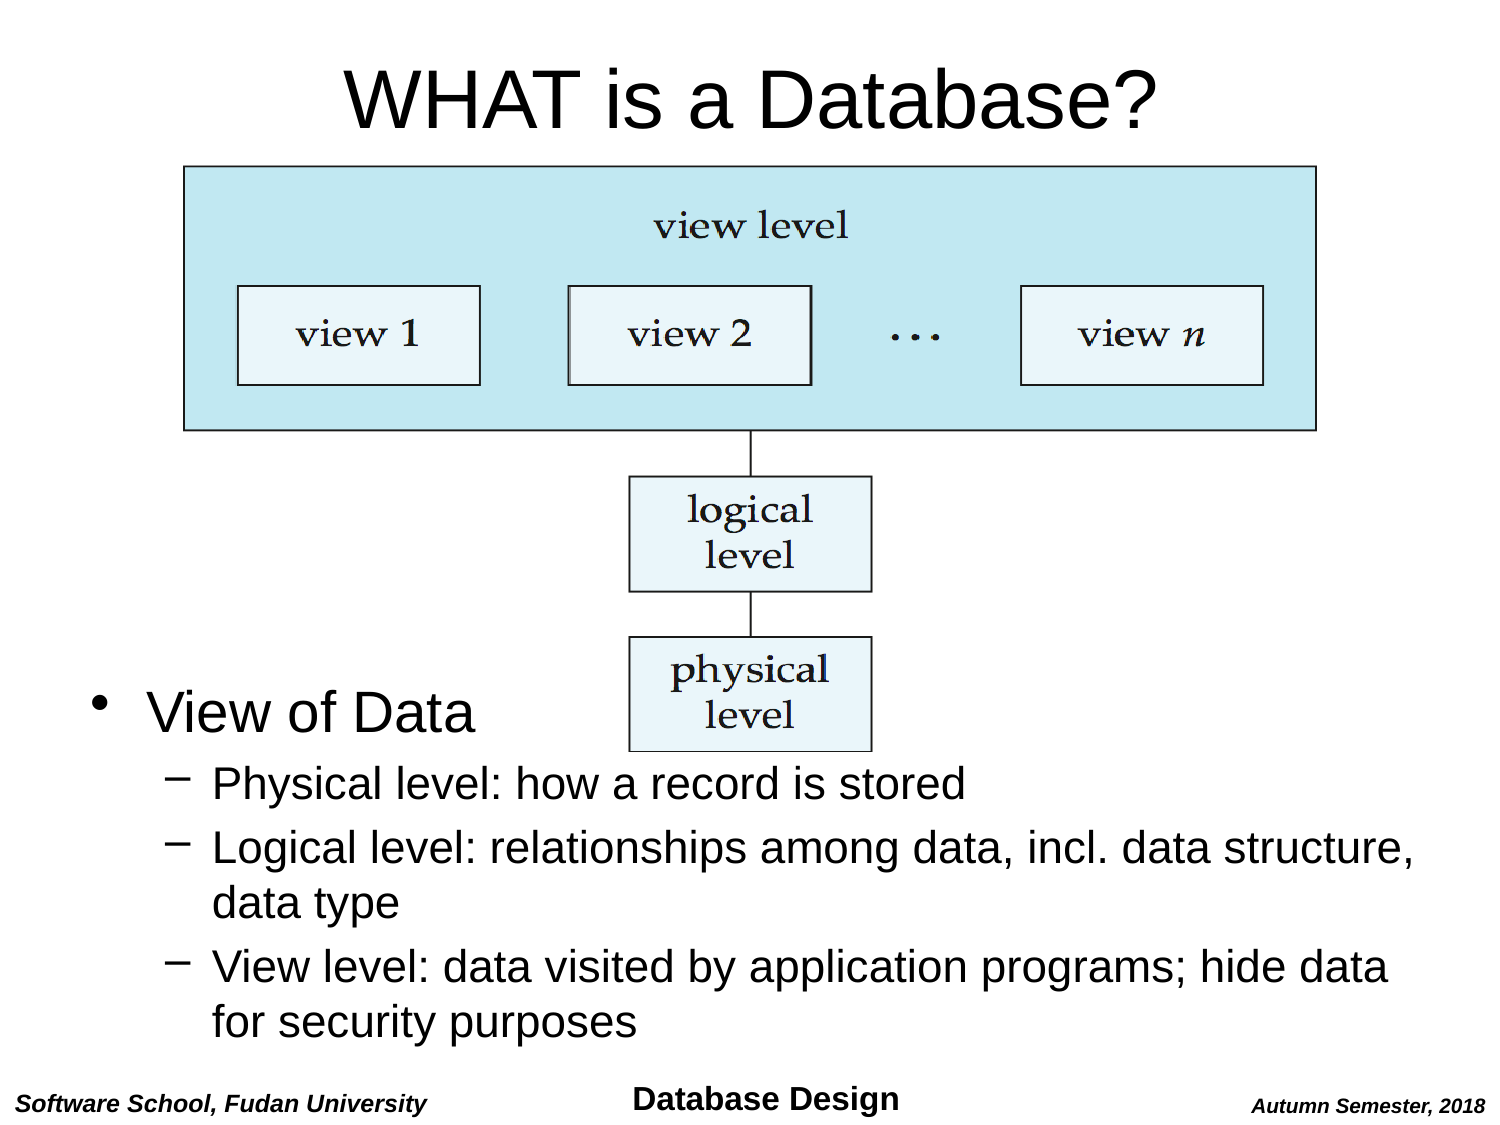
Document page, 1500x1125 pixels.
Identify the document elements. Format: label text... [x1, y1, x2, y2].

title WHAT is a Database? [76, 26, 1427, 164]
picture [183, 163, 1321, 752]
list View of Data Physical level: how a record is stored Logical level: relationships among data, incl. data structure, data type View level: data visited by application programs; hide data for security purposes [74, 666, 1463, 1107]
